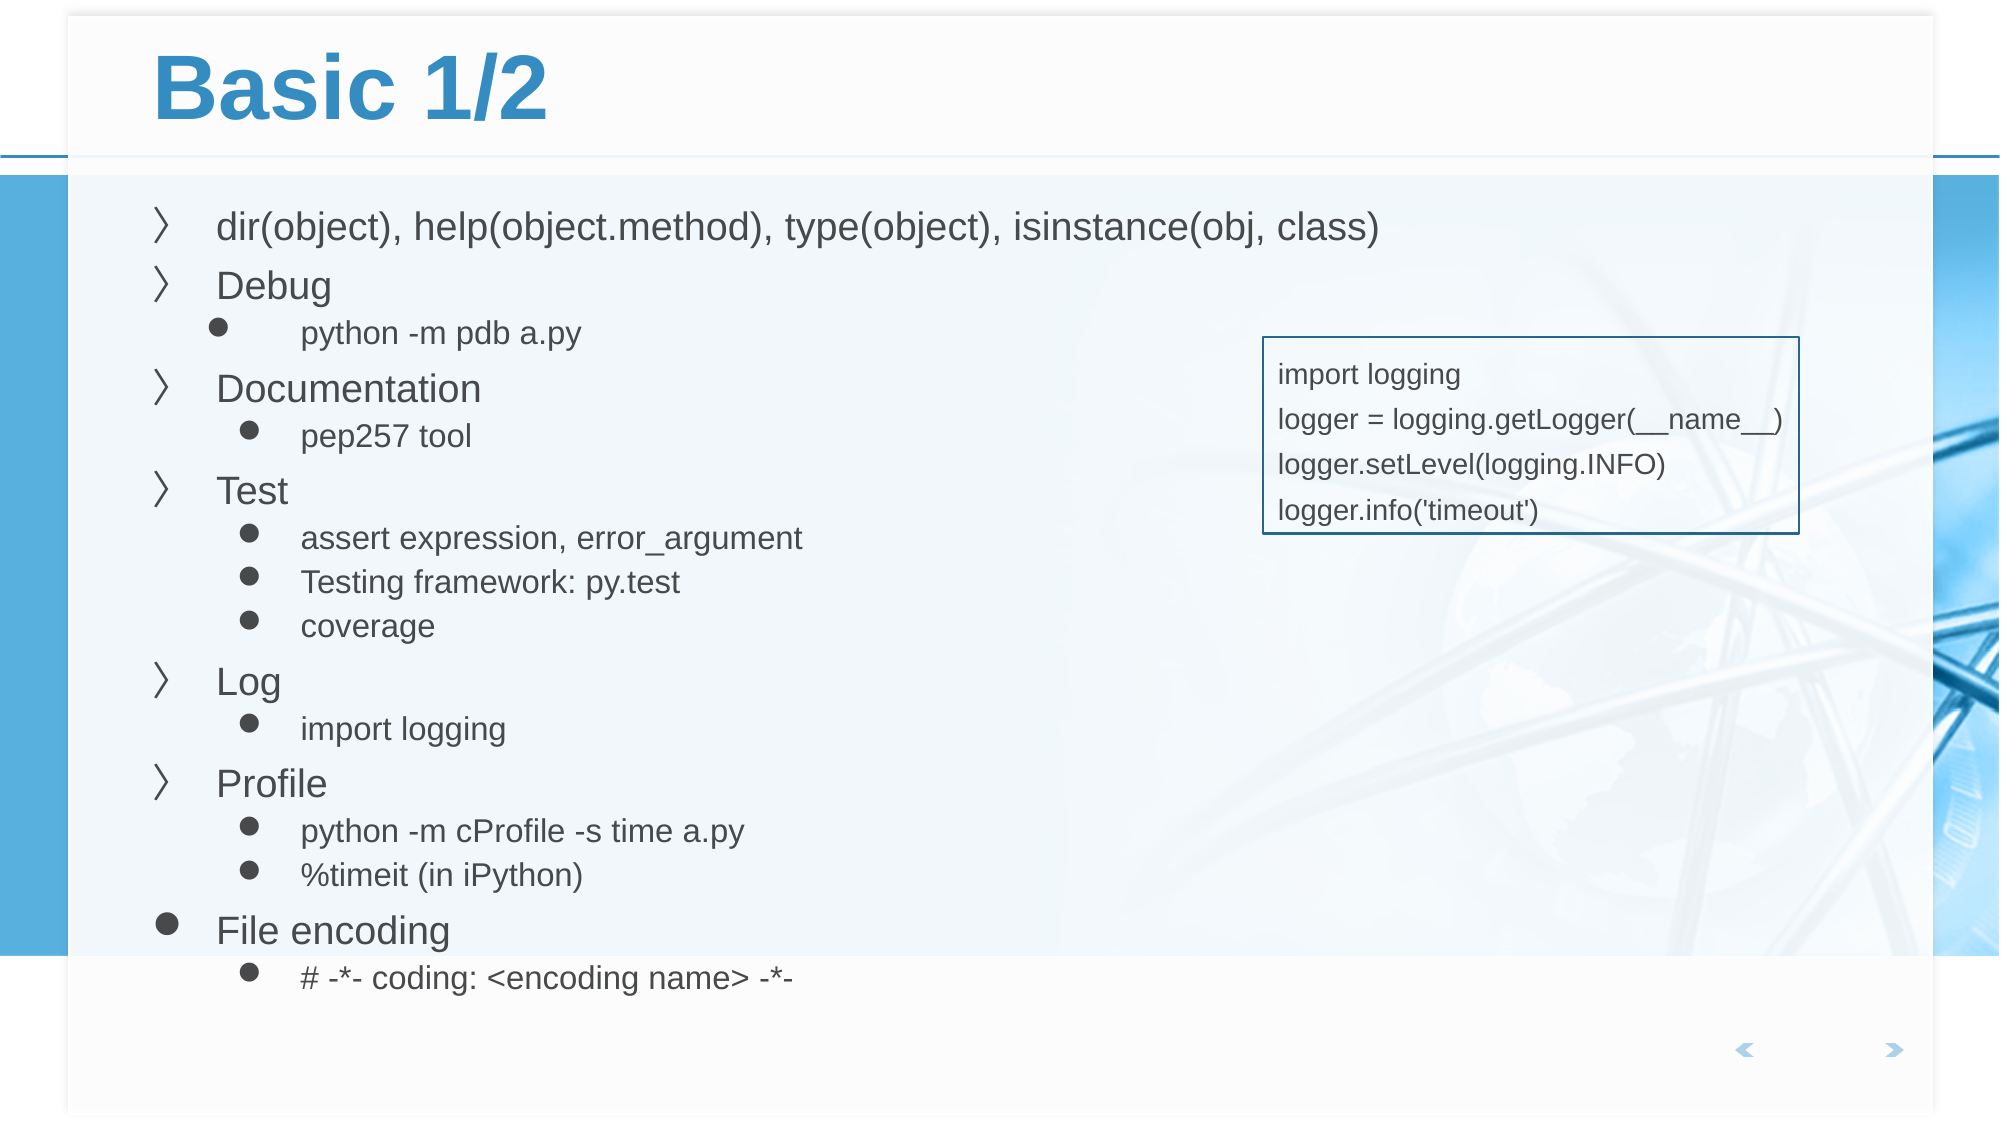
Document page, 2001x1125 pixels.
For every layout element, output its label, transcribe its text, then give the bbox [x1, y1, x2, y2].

title Basic 1/2 [137, 29, 1863, 150]
picture [0, 0, 2001, 1125]
list dir(object), help(object.method), type(object), isinstance(obj, class) Debug python -m pdb a.py Documentation pep257 tool Test assert expression, error_argument Testing framework: py.test coverage Log import logging Profile python -m cProfile -s time a.py %timeit (in iPython) File encoding # -*- coding: <encoding name> -*- [137, 198, 1863, 1010]
text_box import logging logger = logging.getLogger(__name__) logger.setLevel(logging.INFO) logger.info('timeout') [1263, 337, 1800, 534]
